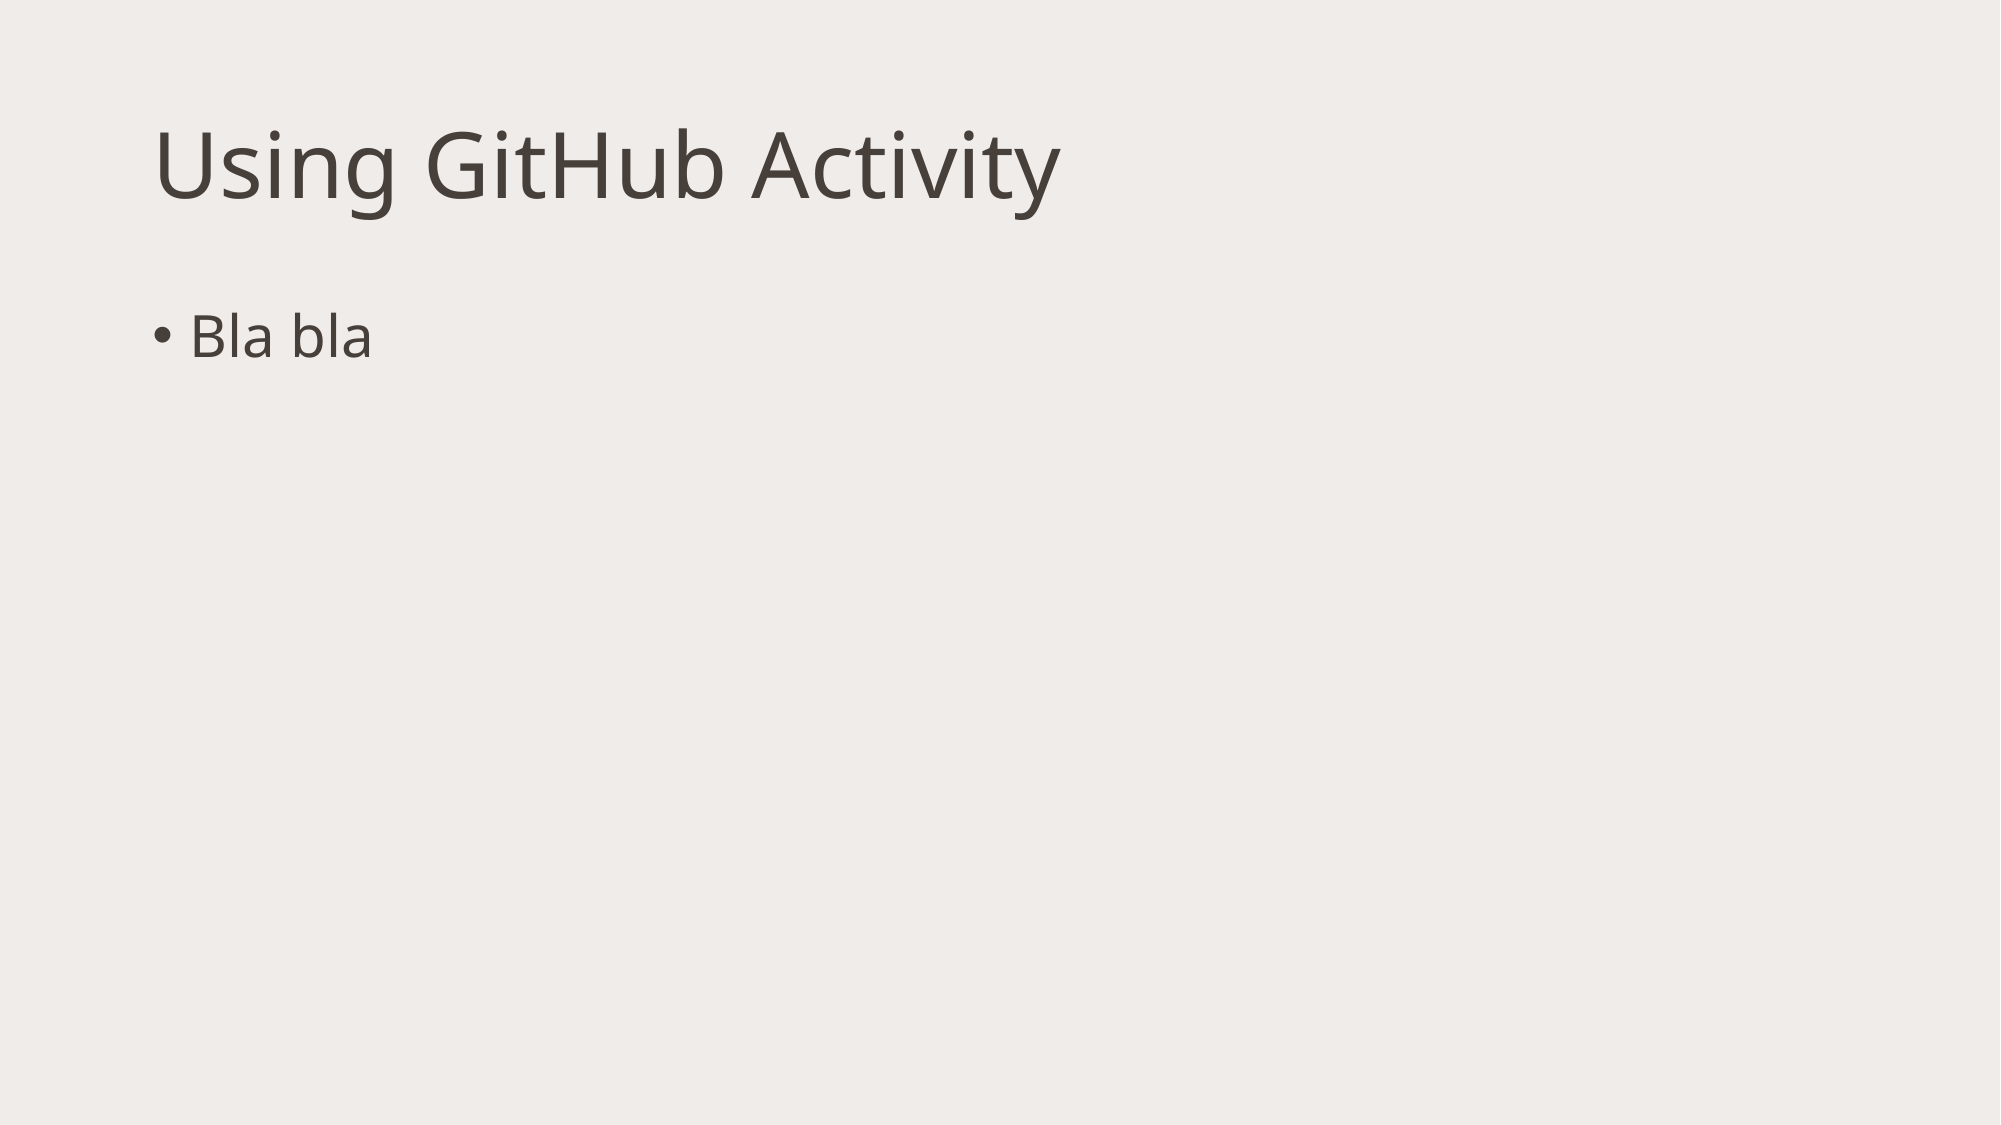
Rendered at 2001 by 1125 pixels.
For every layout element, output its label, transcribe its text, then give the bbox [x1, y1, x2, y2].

list Bla bla [137, 299, 1334, 1014]
title Using GitHub Activity [137, 59, 1863, 278]
